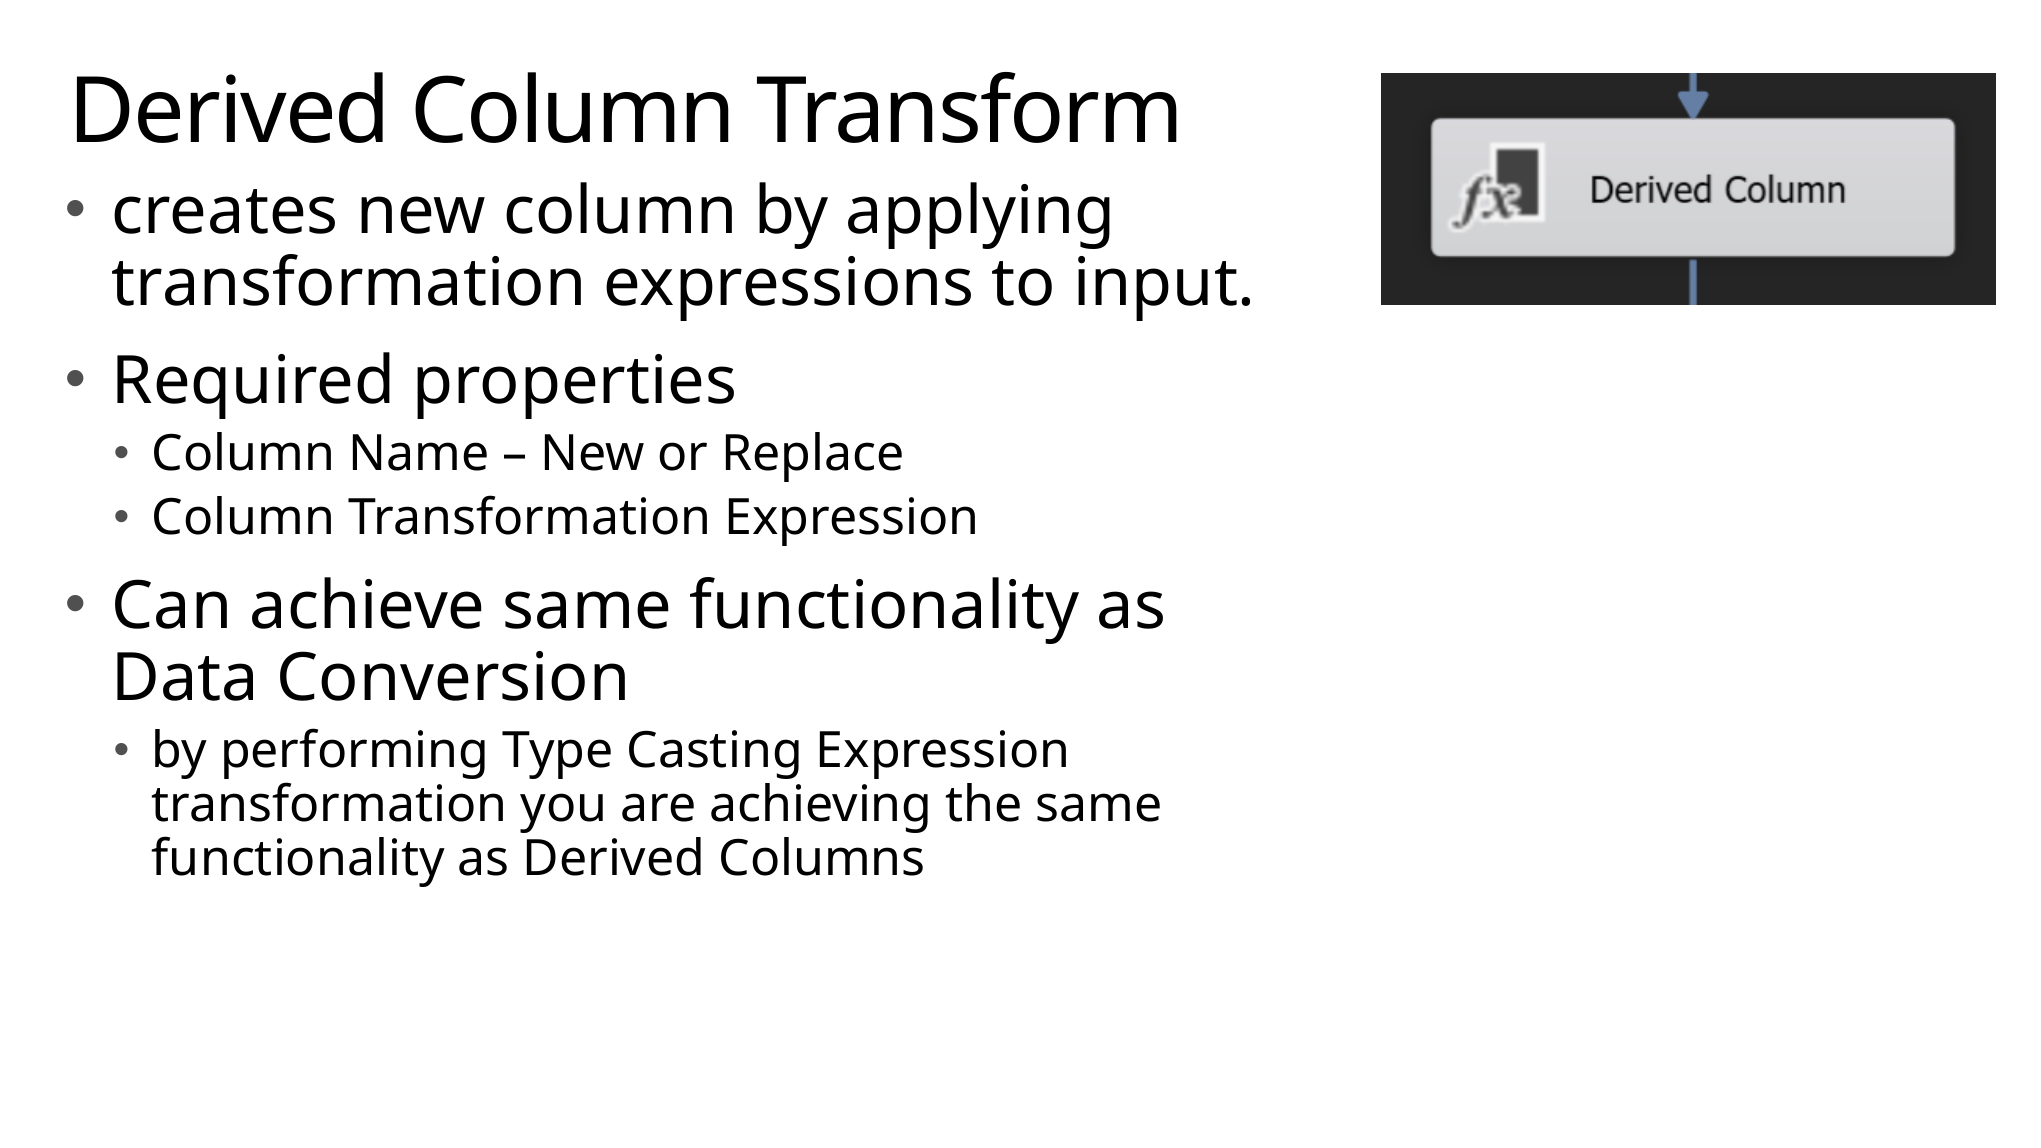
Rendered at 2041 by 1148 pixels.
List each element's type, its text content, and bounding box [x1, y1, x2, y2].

title Derived Column Transform [45, 48, 1996, 199]
list creates new column by applying transformation expressions to input. Required properties Column Name – New or Replace Column Transformation Expression Can achieve same functionality as Data Conversion by performing Type Casting Expression transformation you are achieving the same functionality as Derived Columns [40, 161, 1321, 915]
picture [1380, 73, 1996, 306]
